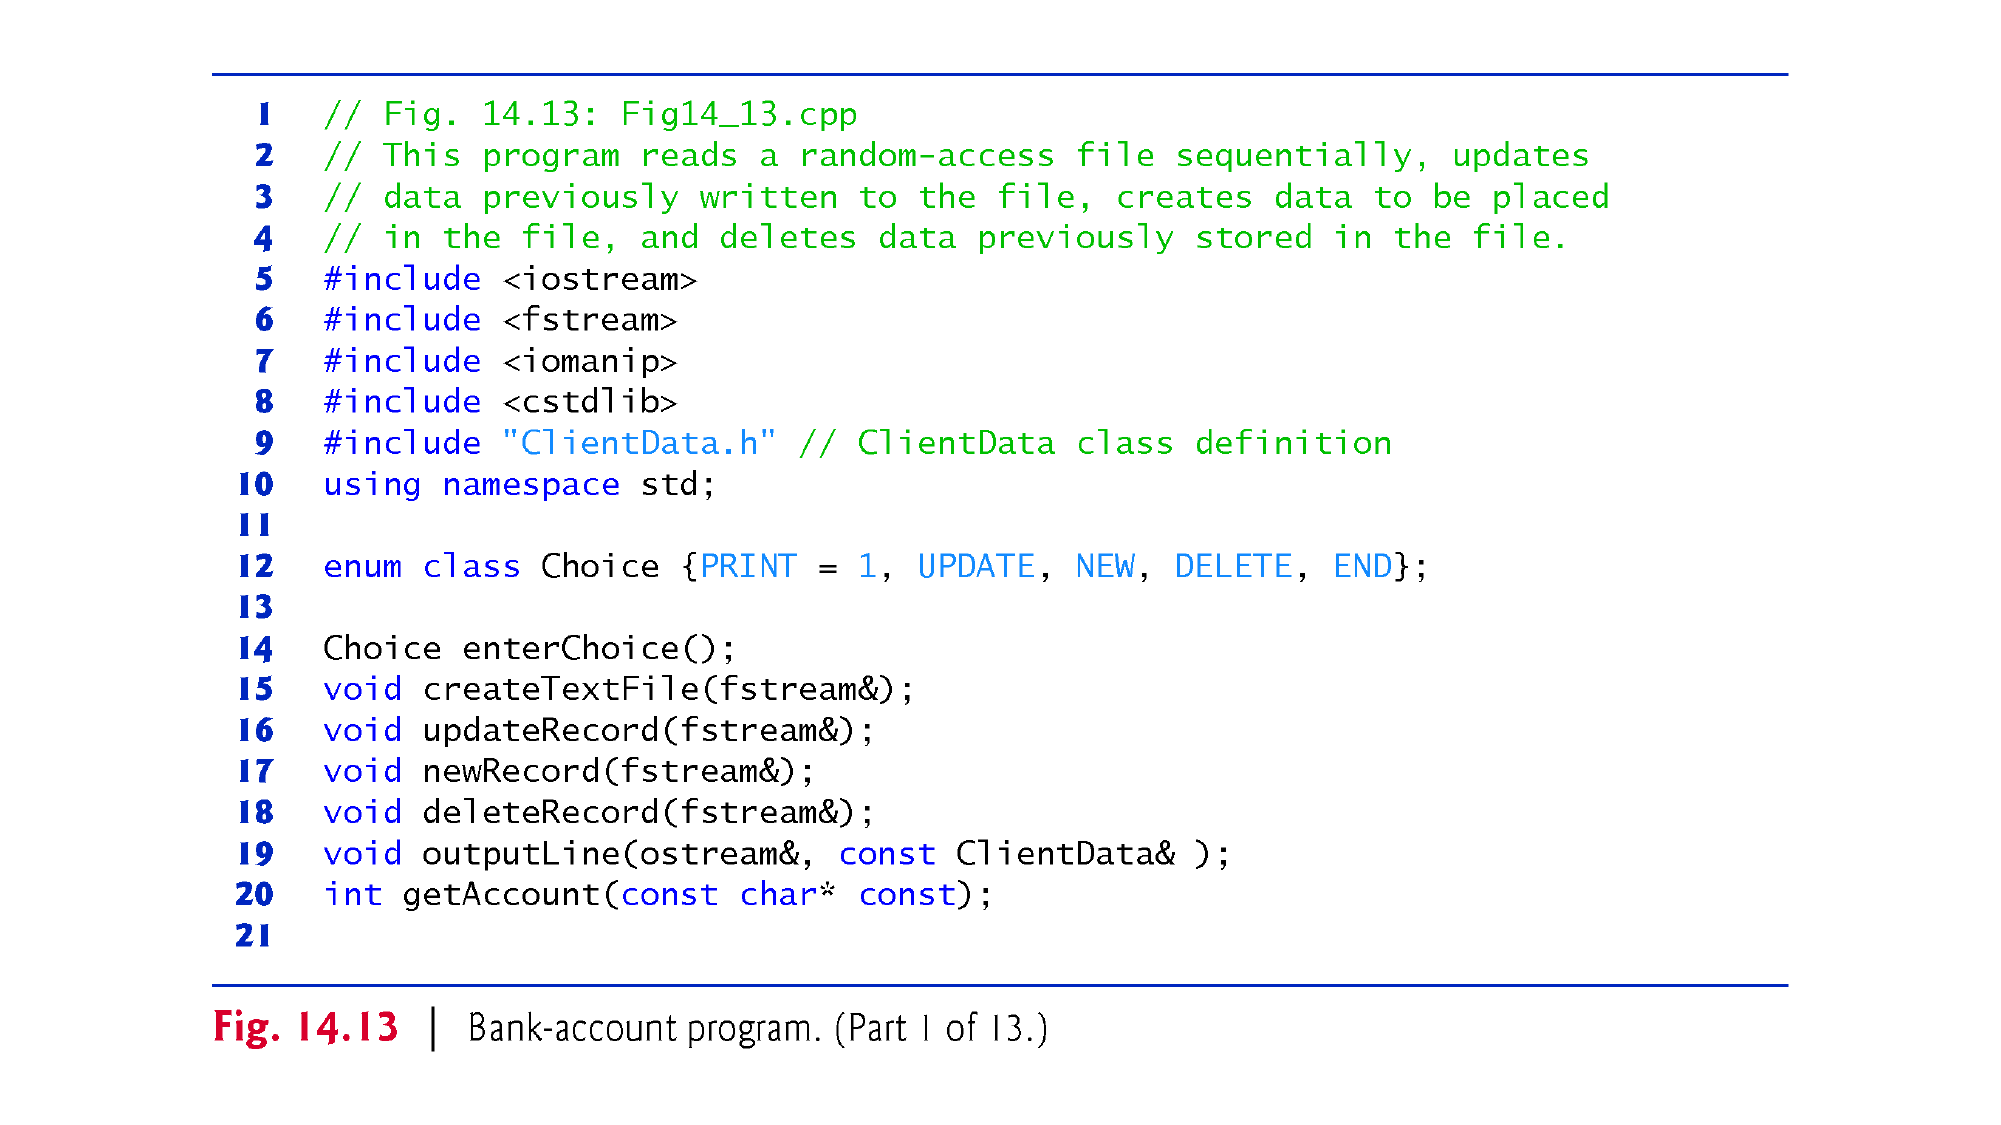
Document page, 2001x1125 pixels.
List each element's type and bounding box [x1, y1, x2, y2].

picture [138, 0, 1862, 1125]
